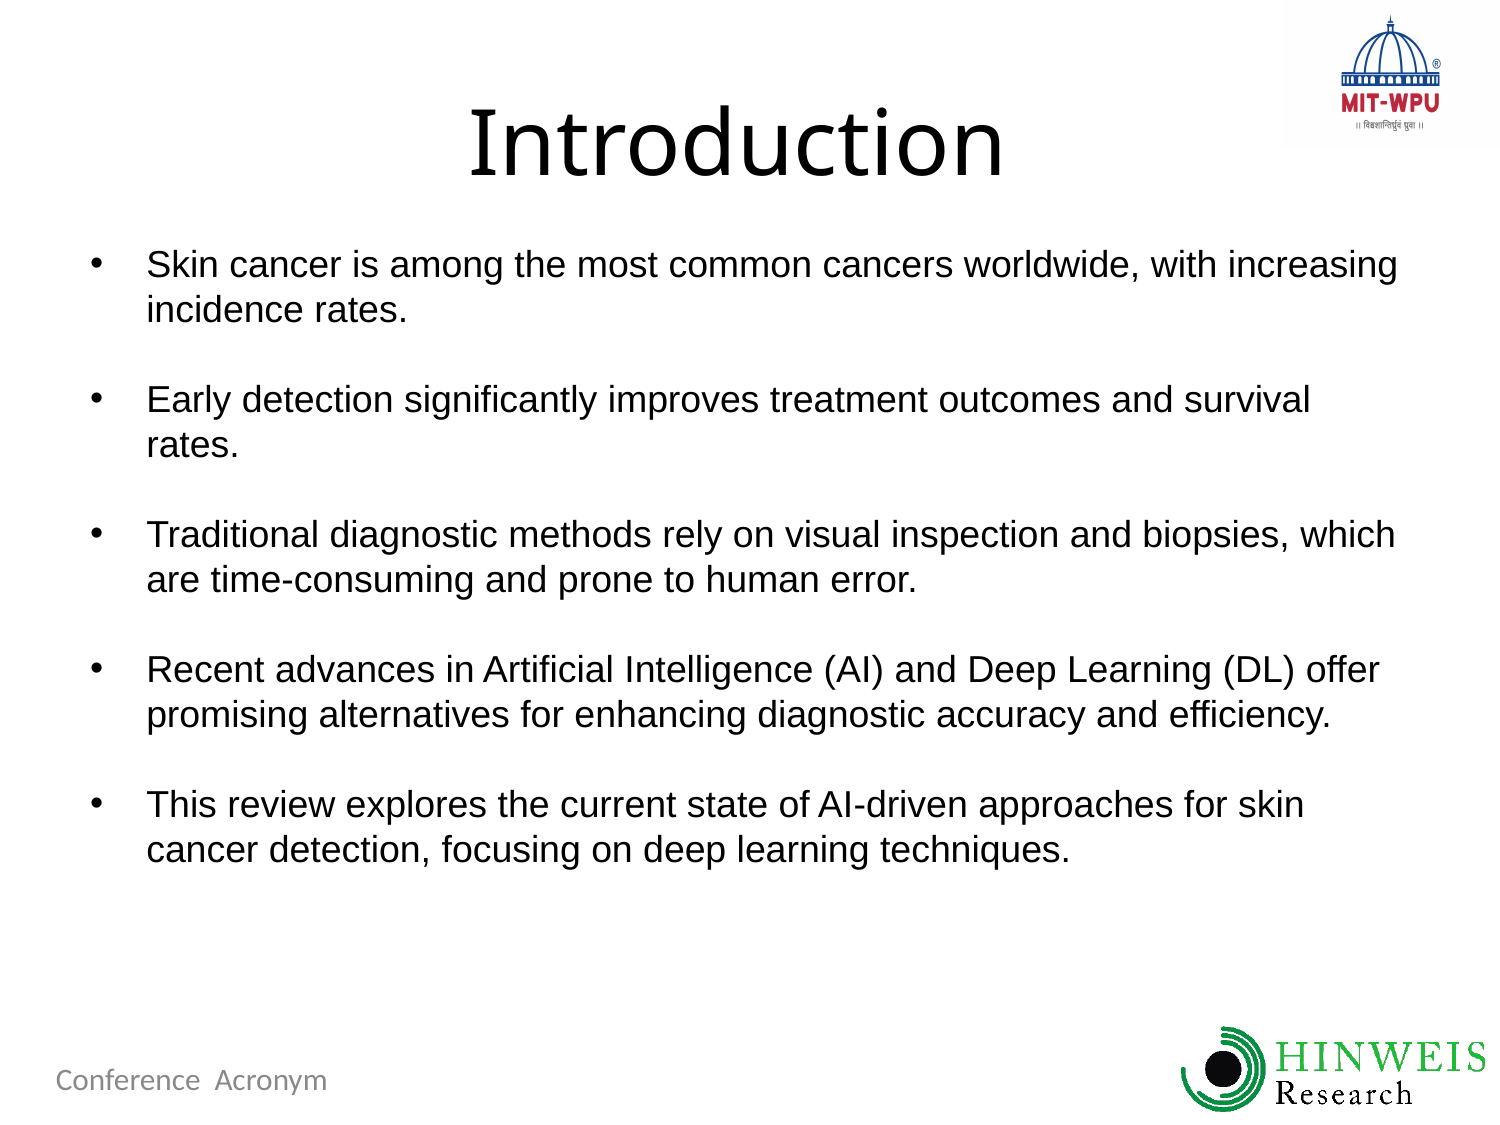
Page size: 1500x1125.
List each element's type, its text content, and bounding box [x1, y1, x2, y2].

text_box Conference Acronym [41, 1058, 1128, 1106]
text_box Skin cancer is among the most common cancers worldwide, with increasing incidence rates. Early detection significantly improves treatment outcomes and survival rates. Traditional diagnostic methods rely on visual inspection and biopsies, which are time-consuming and prone to human error. Recent advances in Artificial Intelligence (AI) and Deep Learning (DL) offer promising alternatives for enhancing diagnostic accuracy and efficiency. This review explores the current state of AI-driven approaches for skin cancer detection, focusing on deep learning techniques. [74, 232, 1425, 975]
text_box Introduction [74, 45, 1425, 232]
picture [1174, 1022, 1500, 1125]
picture [1282, 0, 1500, 147]
